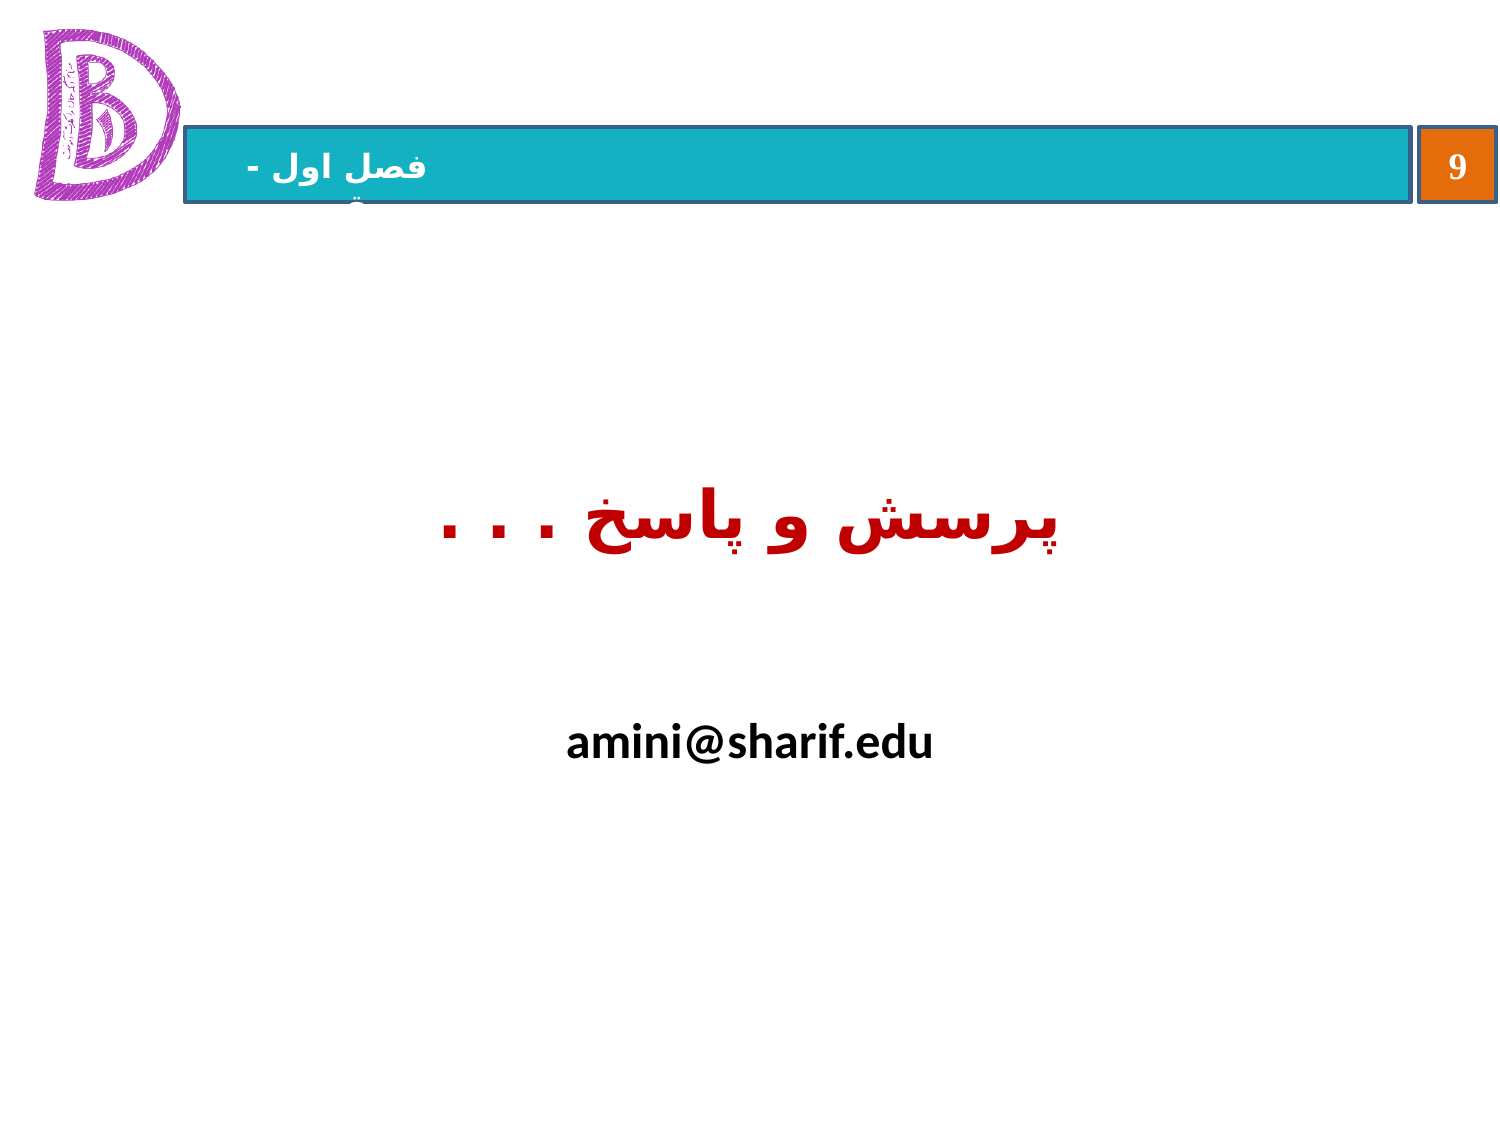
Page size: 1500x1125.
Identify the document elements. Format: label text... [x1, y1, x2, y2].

list پرسش و پاسخ . . . amini@sharif.edu [37, 224, 1463, 1088]
picture [12, 21, 202, 212]
